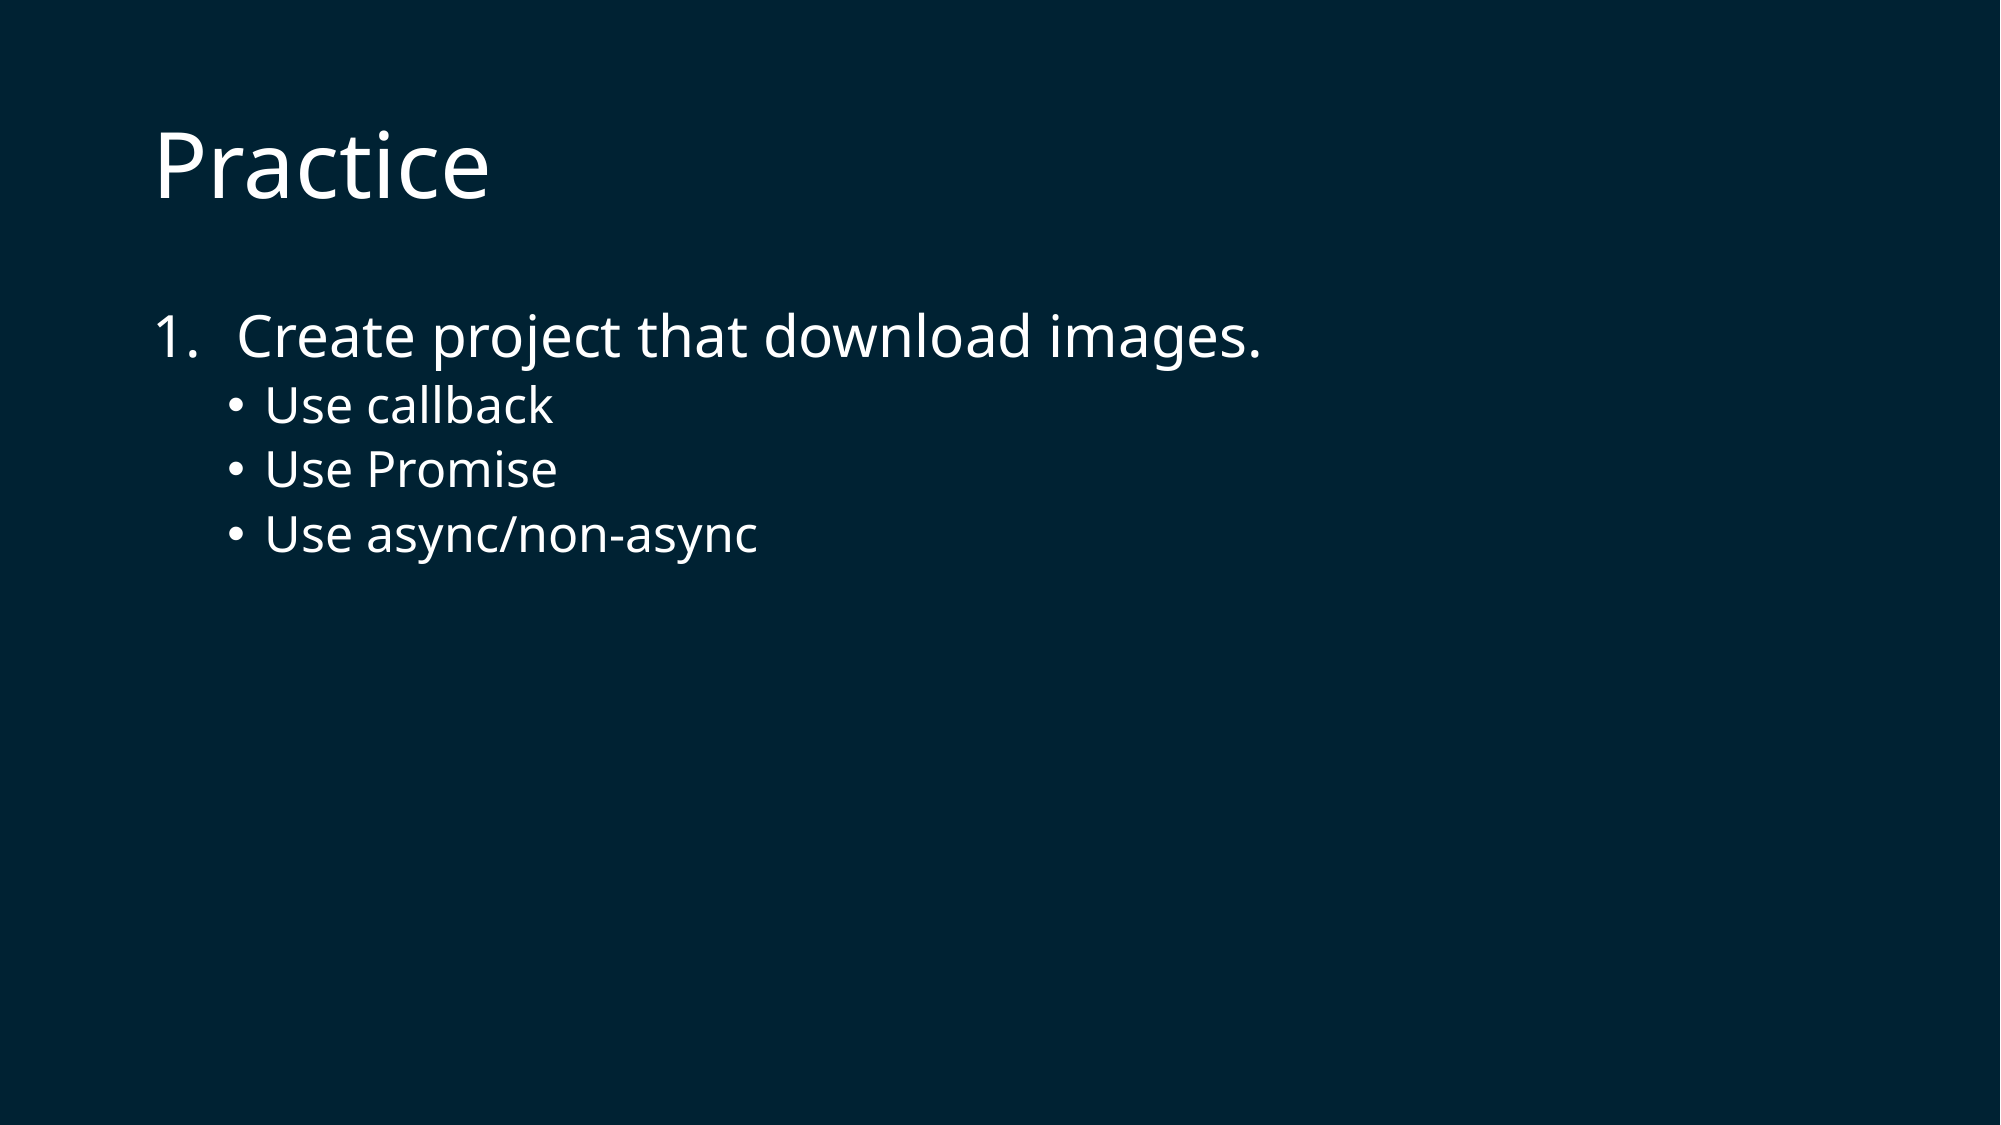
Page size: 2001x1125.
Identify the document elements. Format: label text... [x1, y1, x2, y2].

title Practice [137, 59, 1863, 278]
list Create project that download images. Use callback Use Promise Use async/non-async [137, 299, 1863, 1014]
